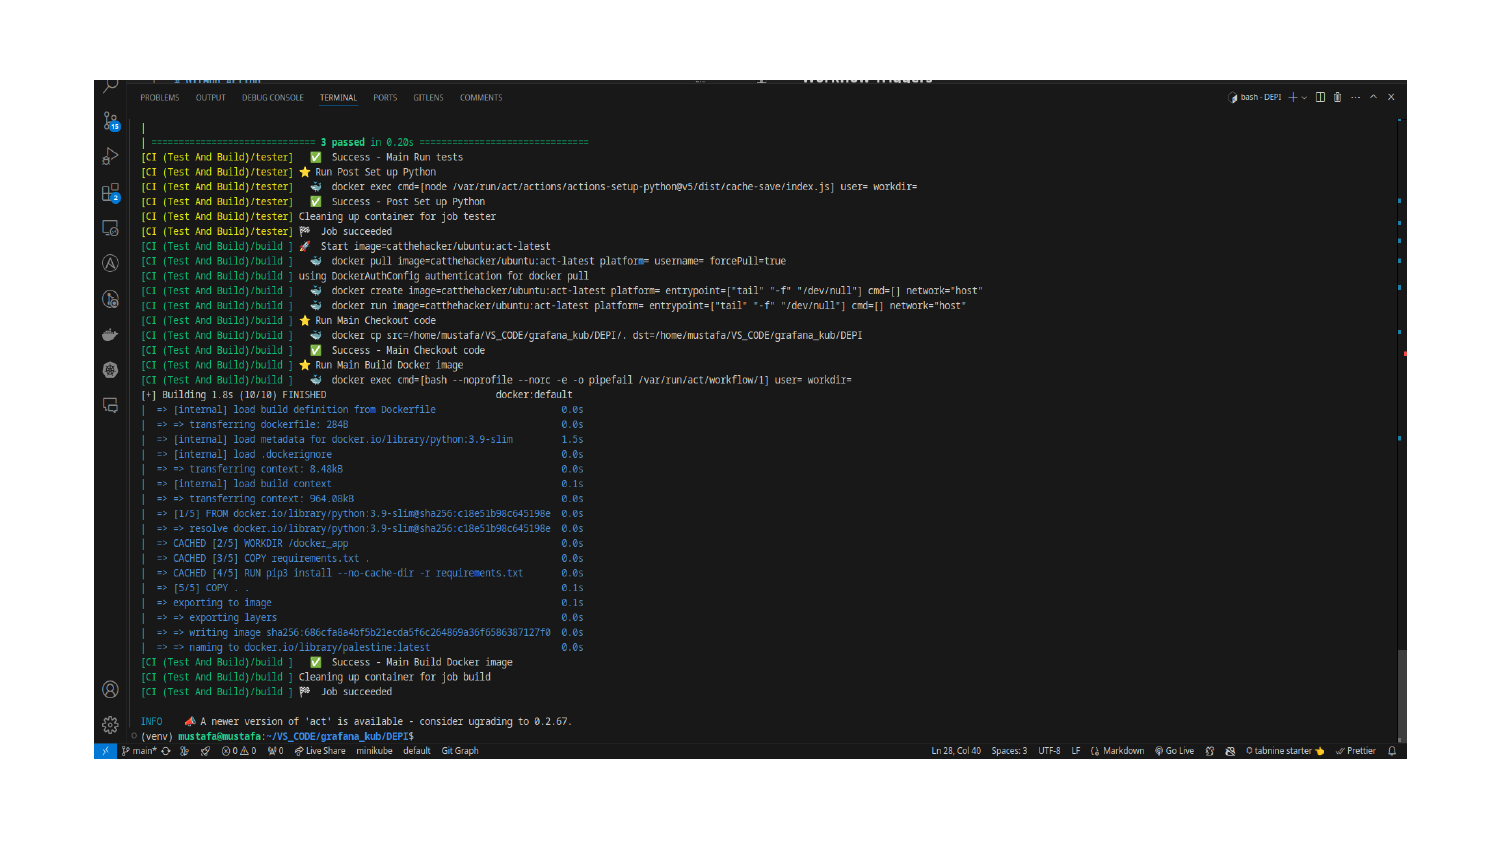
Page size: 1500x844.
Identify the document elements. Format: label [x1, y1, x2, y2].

picture [49, 80, 1451, 816]
